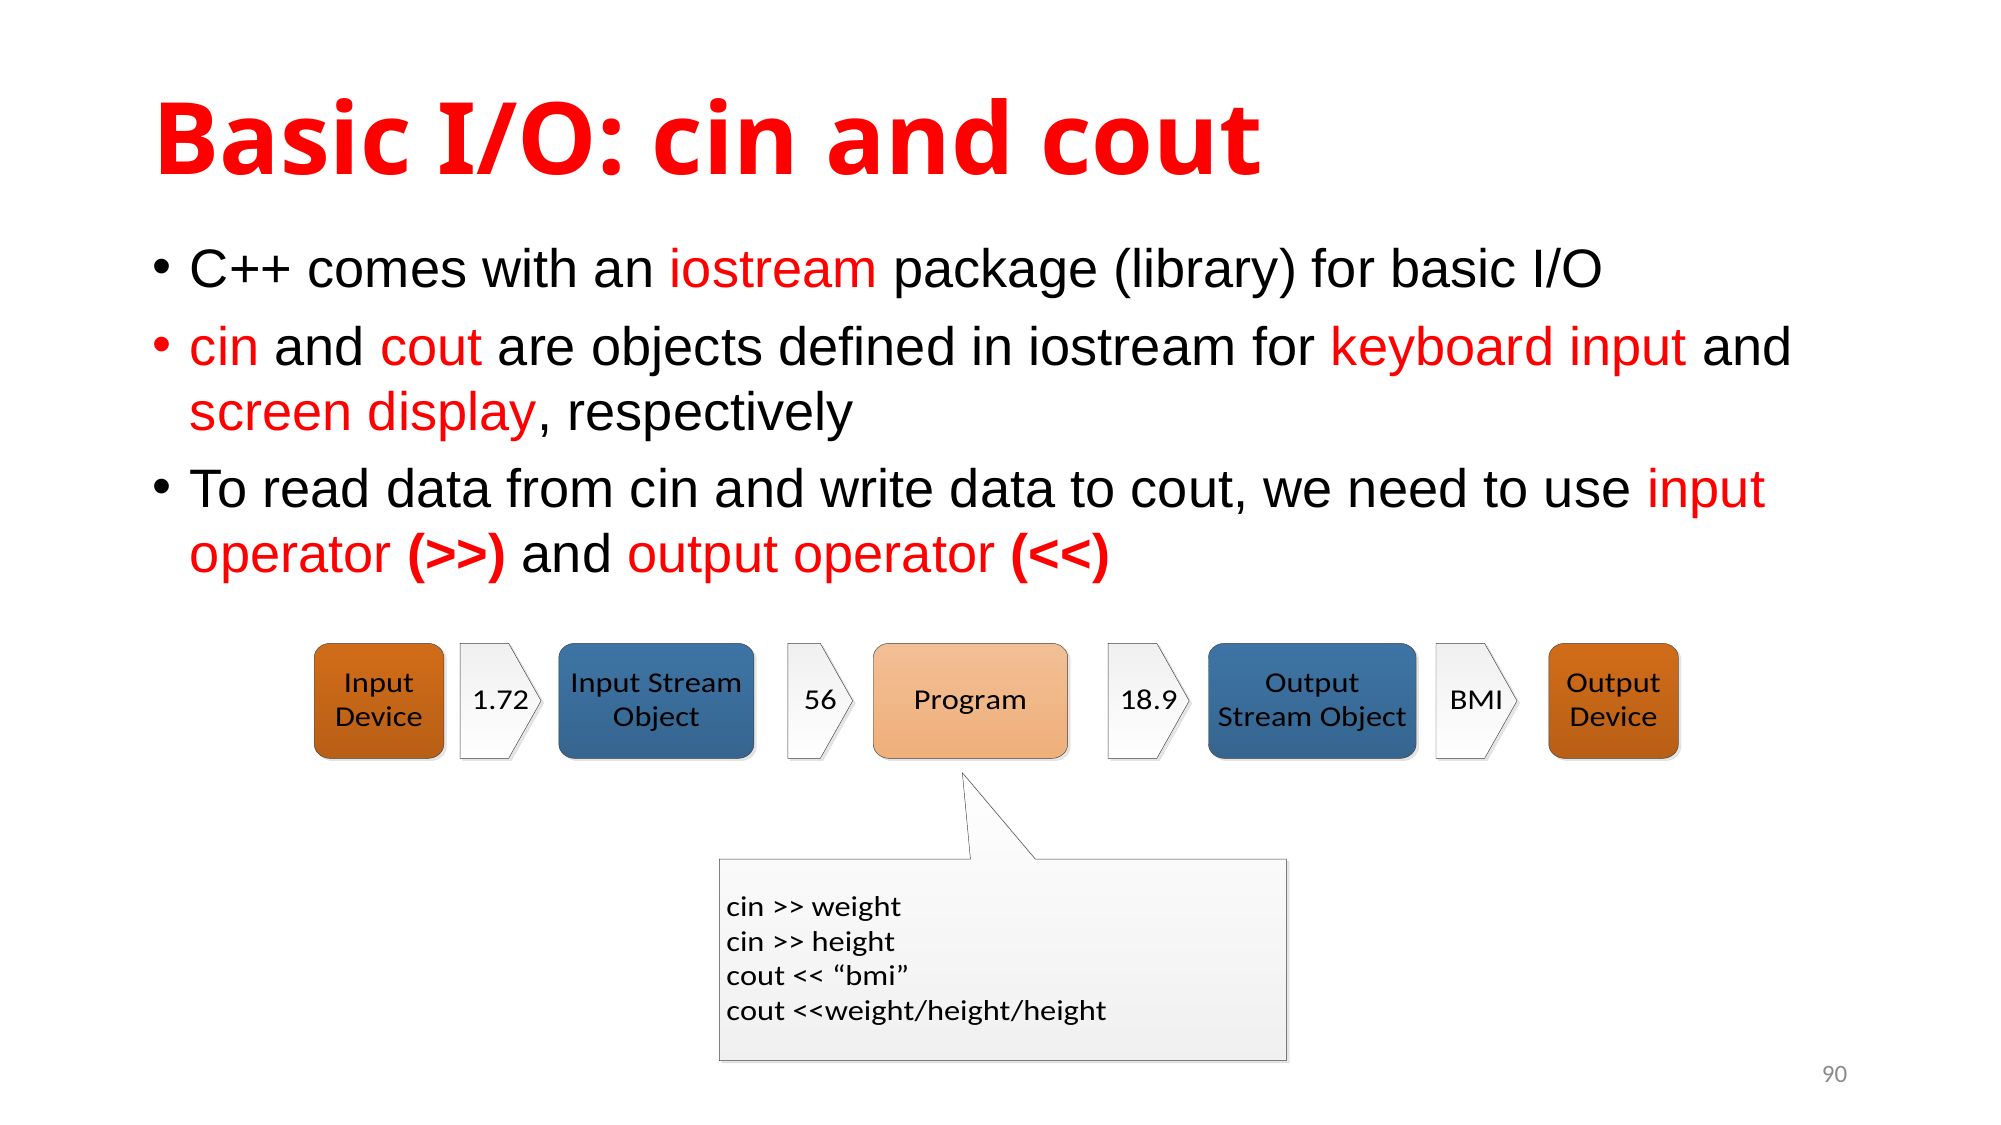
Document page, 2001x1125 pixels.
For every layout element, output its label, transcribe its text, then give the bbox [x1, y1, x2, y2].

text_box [311, 641, 1684, 1066]
title Basic I/O: cin and cout [137, 59, 1863, 226]
slide_number 90 [1412, 1042, 1863, 1103]
list C++ comes with an iostream package (library) for basic I/O cin and cout are objects defined in iostream for keyboard input and screen display, respectively To read data from cin and write data to cout, we need to use input operator (>>) and output operator (<<) [137, 226, 1973, 982]
